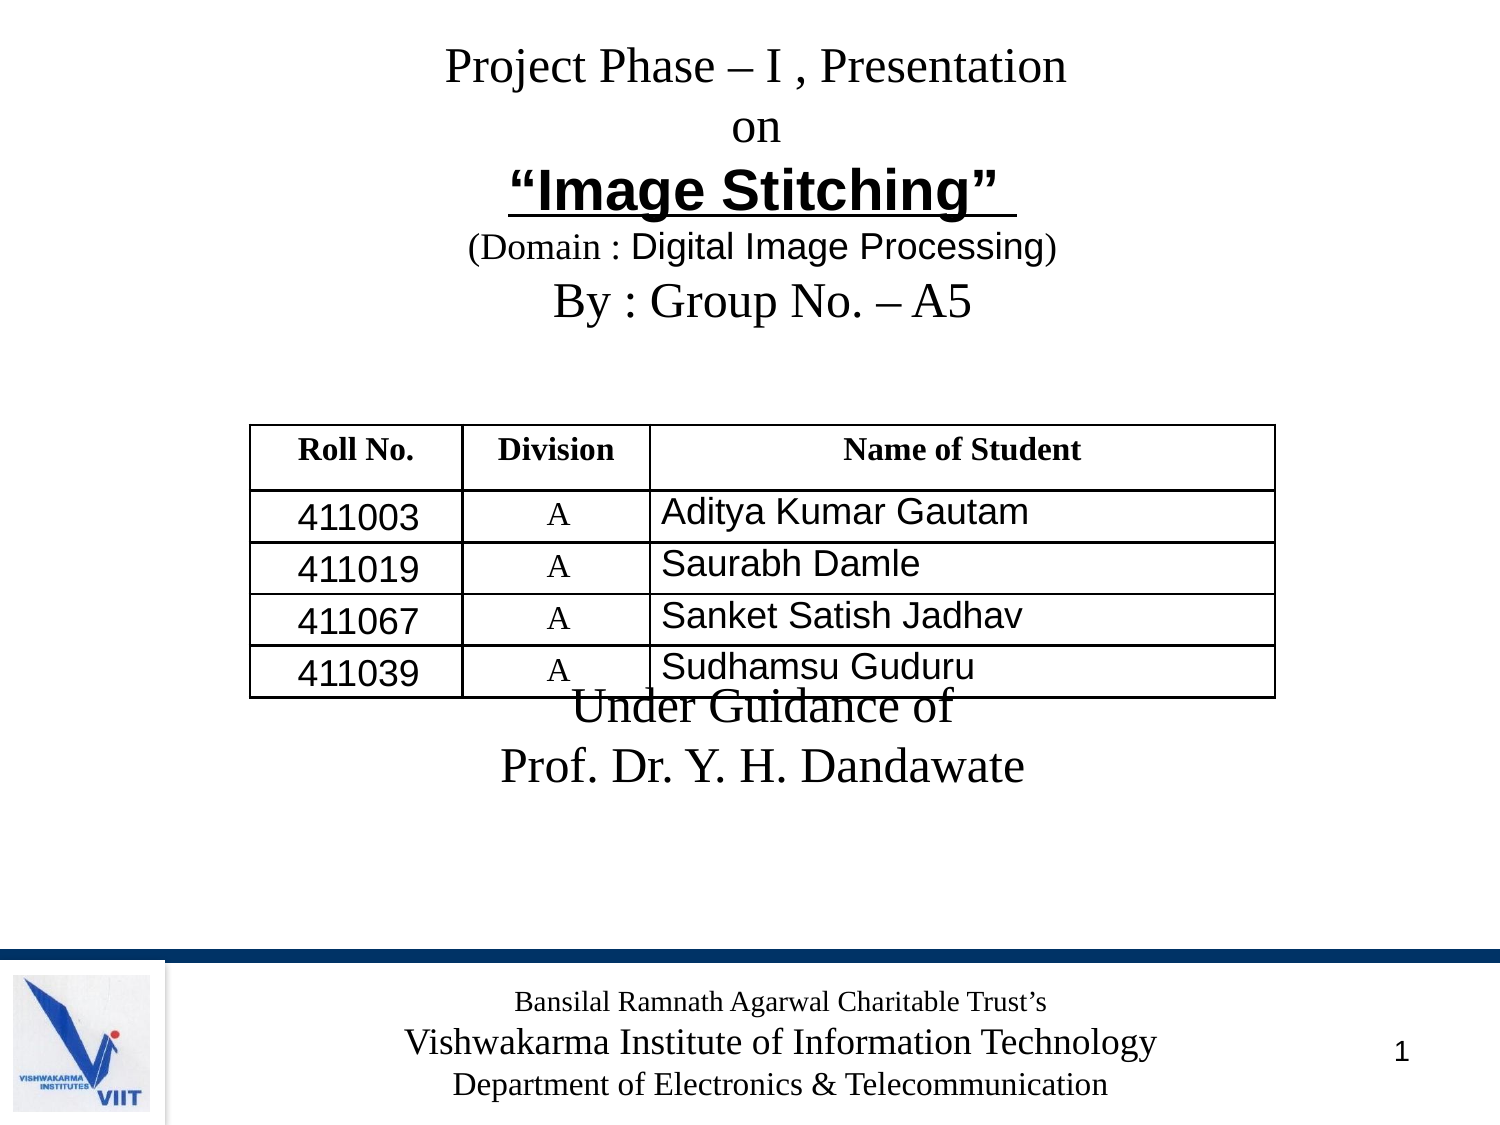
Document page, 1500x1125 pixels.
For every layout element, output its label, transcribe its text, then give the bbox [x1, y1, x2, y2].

table_cell Saurabh Damle [651, 544, 1274, 593]
text_box [0, 949, 1500, 963]
table_cell A [464, 492, 649, 541]
table_cell 411019 [251, 544, 461, 593]
picture [12, 974, 151, 1113]
table_header Roll No. [251, 426, 461, 489]
table_cell A [464, 544, 649, 593]
table_header Division [464, 426, 649, 489]
table_cell Sanket Satish Jadhav [651, 595, 1274, 644]
table_header Name of Student [651, 426, 1274, 489]
table_cell 411003 [251, 492, 461, 541]
table_cell 411039 [251, 647, 461, 696]
slide_number 1 [1074, 1024, 1426, 1103]
table_cell 411067 [251, 595, 461, 644]
table_cell Sudhamsu Guduru [651, 647, 1274, 696]
text_box Project Phase – I , Presentation on “Image Stitching” (Domain : Digital Image Processing) By : Group No. – A5 Under Guidance of Prof. Dr. Y. H. Dandawate [75, 24, 1450, 863]
text_box Bansilal Ramnath Agarwal Charitable Trust’s Vishwakarma Institute of Information Technology Department of Electronics & Telecommunication [170, 974, 1413, 1110]
table_cell A [464, 595, 649, 644]
table_cell Aditya Kumar Gautam [651, 492, 1274, 541]
table_cell A [464, 647, 649, 696]
